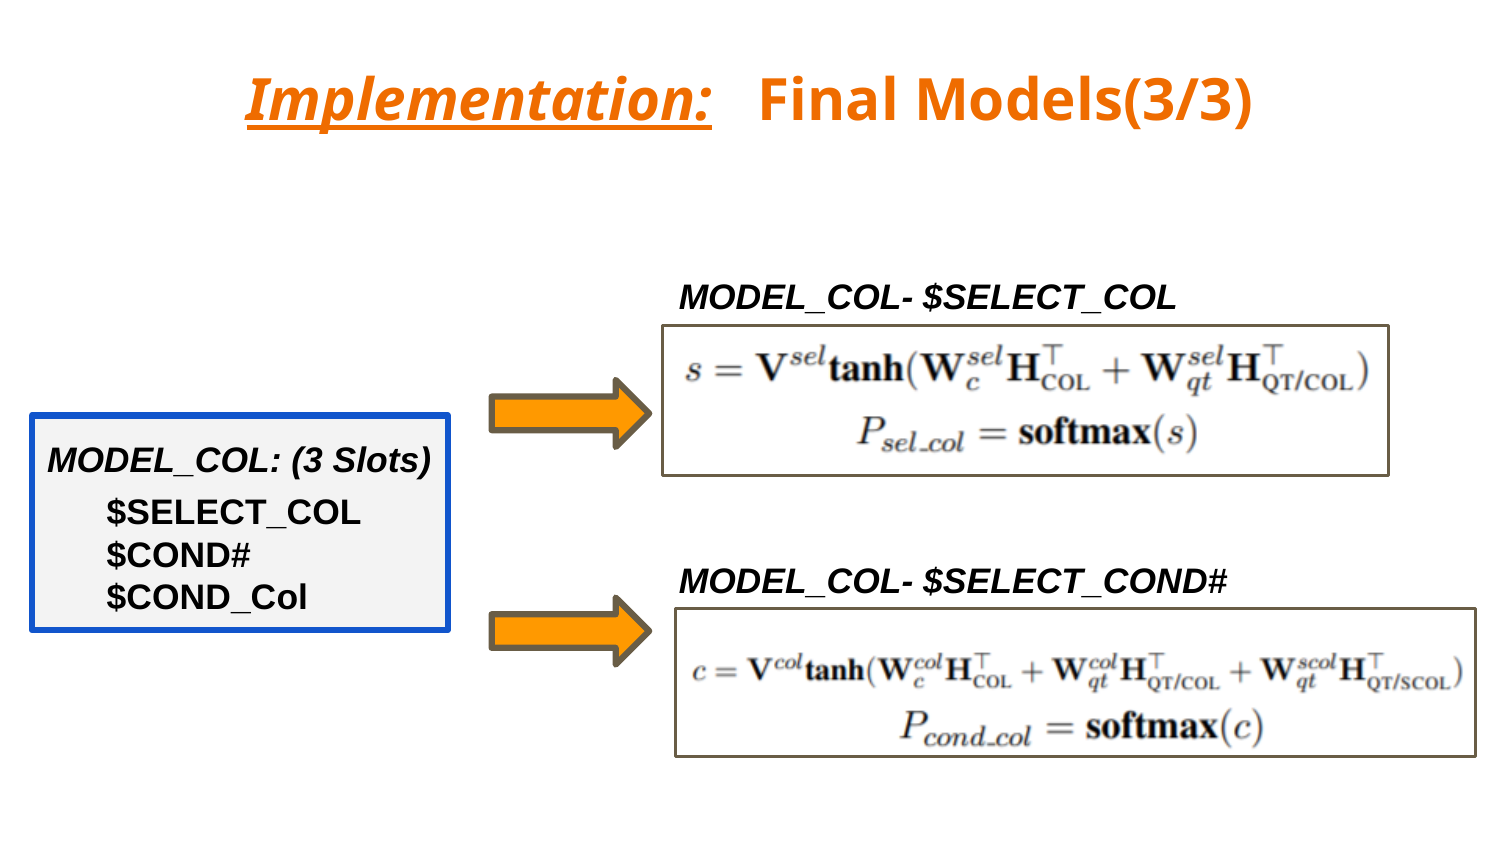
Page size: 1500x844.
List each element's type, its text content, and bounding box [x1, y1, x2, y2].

text_box [491, 597, 650, 665]
title Implementation: Final Models(3/3) [137, 47, 1363, 164]
text_box [32, 415, 448, 421]
text_box [32, 489, 448, 631]
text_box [663, 542, 1474, 756]
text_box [663, 259, 1388, 475]
title $SELECT_COL $COND# $COND_Col [33, 474, 379, 618]
title MODEL_COL: (3 Slots) [32, 421, 462, 489]
text_box [491, 379, 650, 447]
